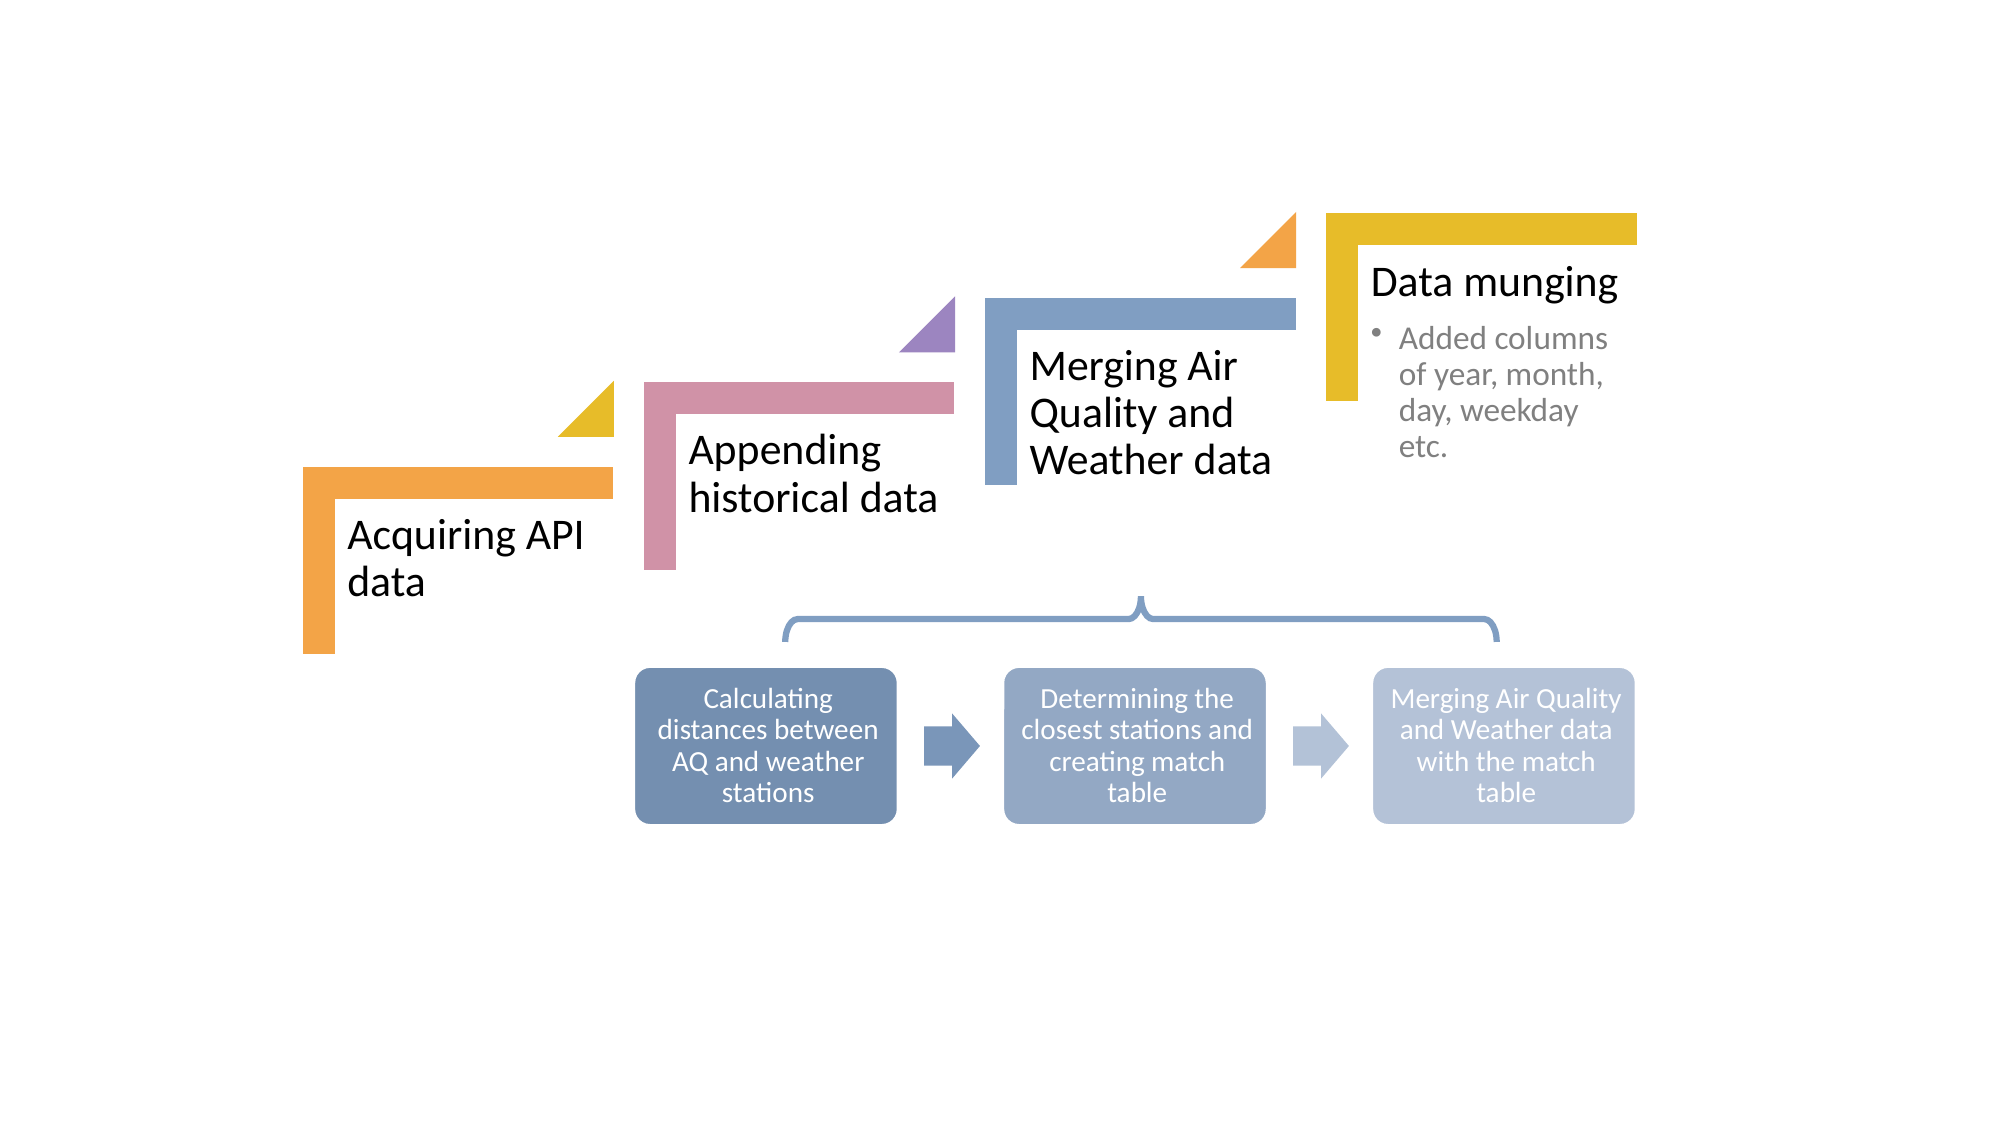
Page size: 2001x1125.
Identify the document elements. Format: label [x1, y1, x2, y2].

text_box [633, 664, 1637, 828]
text_box [303, 114, 1637, 843]
